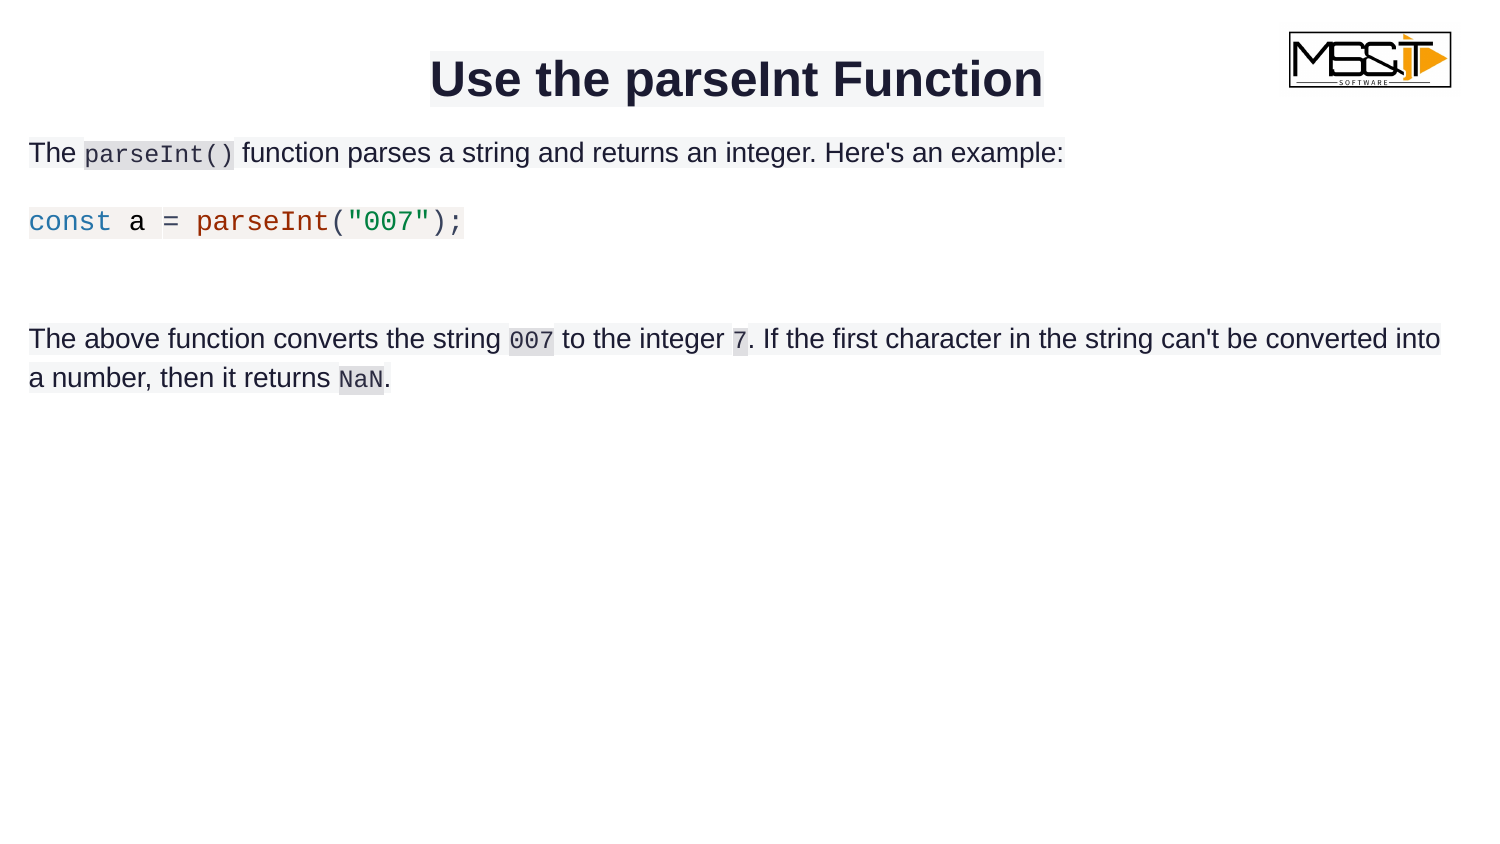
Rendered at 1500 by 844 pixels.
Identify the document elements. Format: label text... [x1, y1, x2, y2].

text_box Use the parseInt Function The parseInt() function parses a string and returns an integer. Here's an example: const a = parseInt("007"); The above function converts the string 007 to the integer 7. If the first character in the string can't be converted into a number, then it returns NaN. [13, 22, 1461, 809]
picture [1279, 21, 1461, 97]
